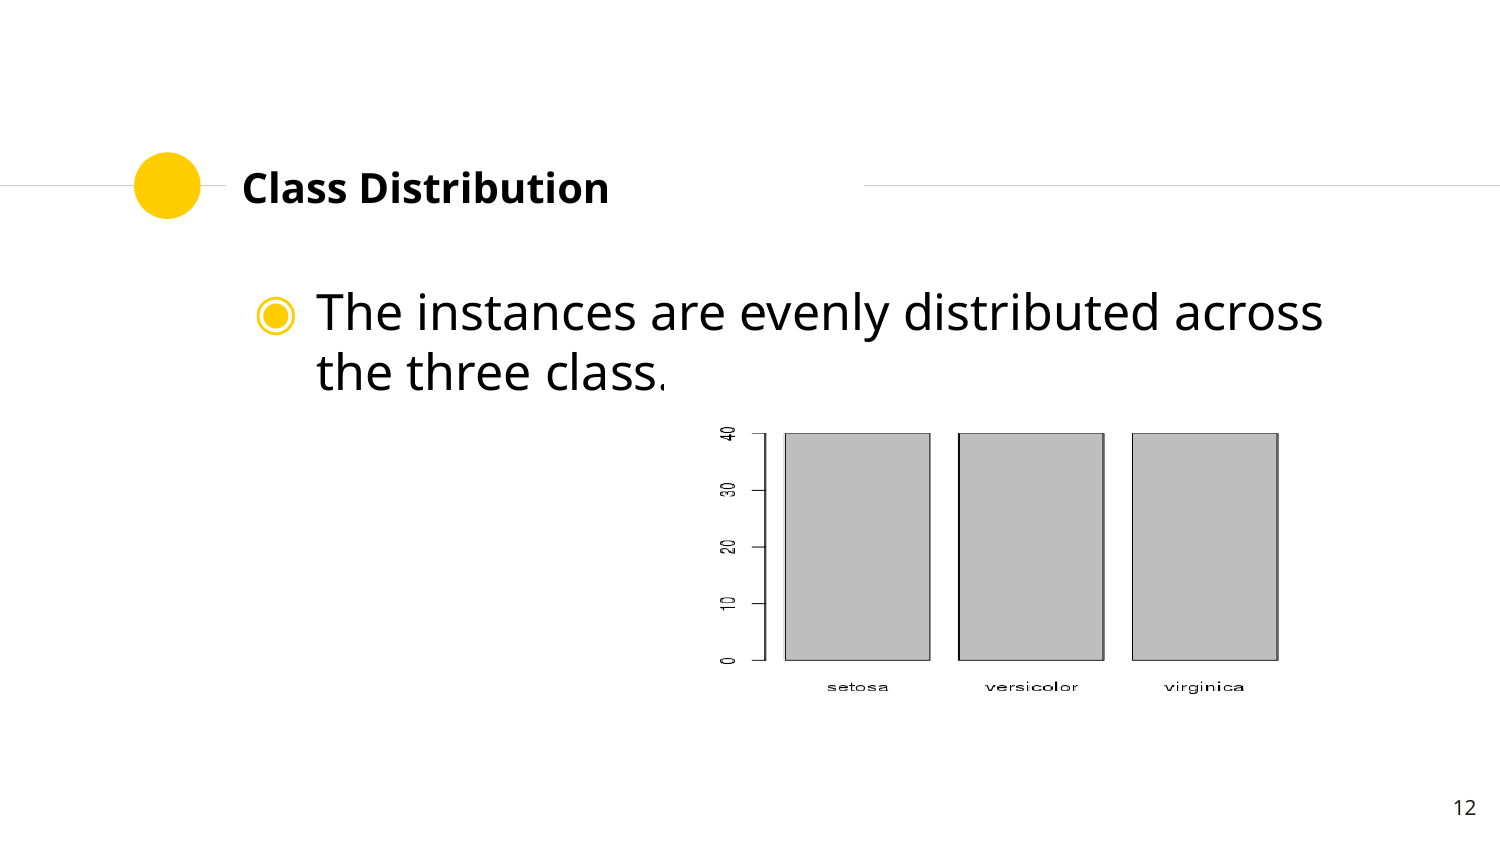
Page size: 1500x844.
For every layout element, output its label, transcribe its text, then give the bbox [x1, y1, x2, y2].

list The instances are evenly distributed across the three class. [226, 265, 1344, 776]
title Class Distribution [226, 151, 863, 223]
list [664, 371, 1344, 735]
slide_number 12 [1401, 779, 1492, 844]
